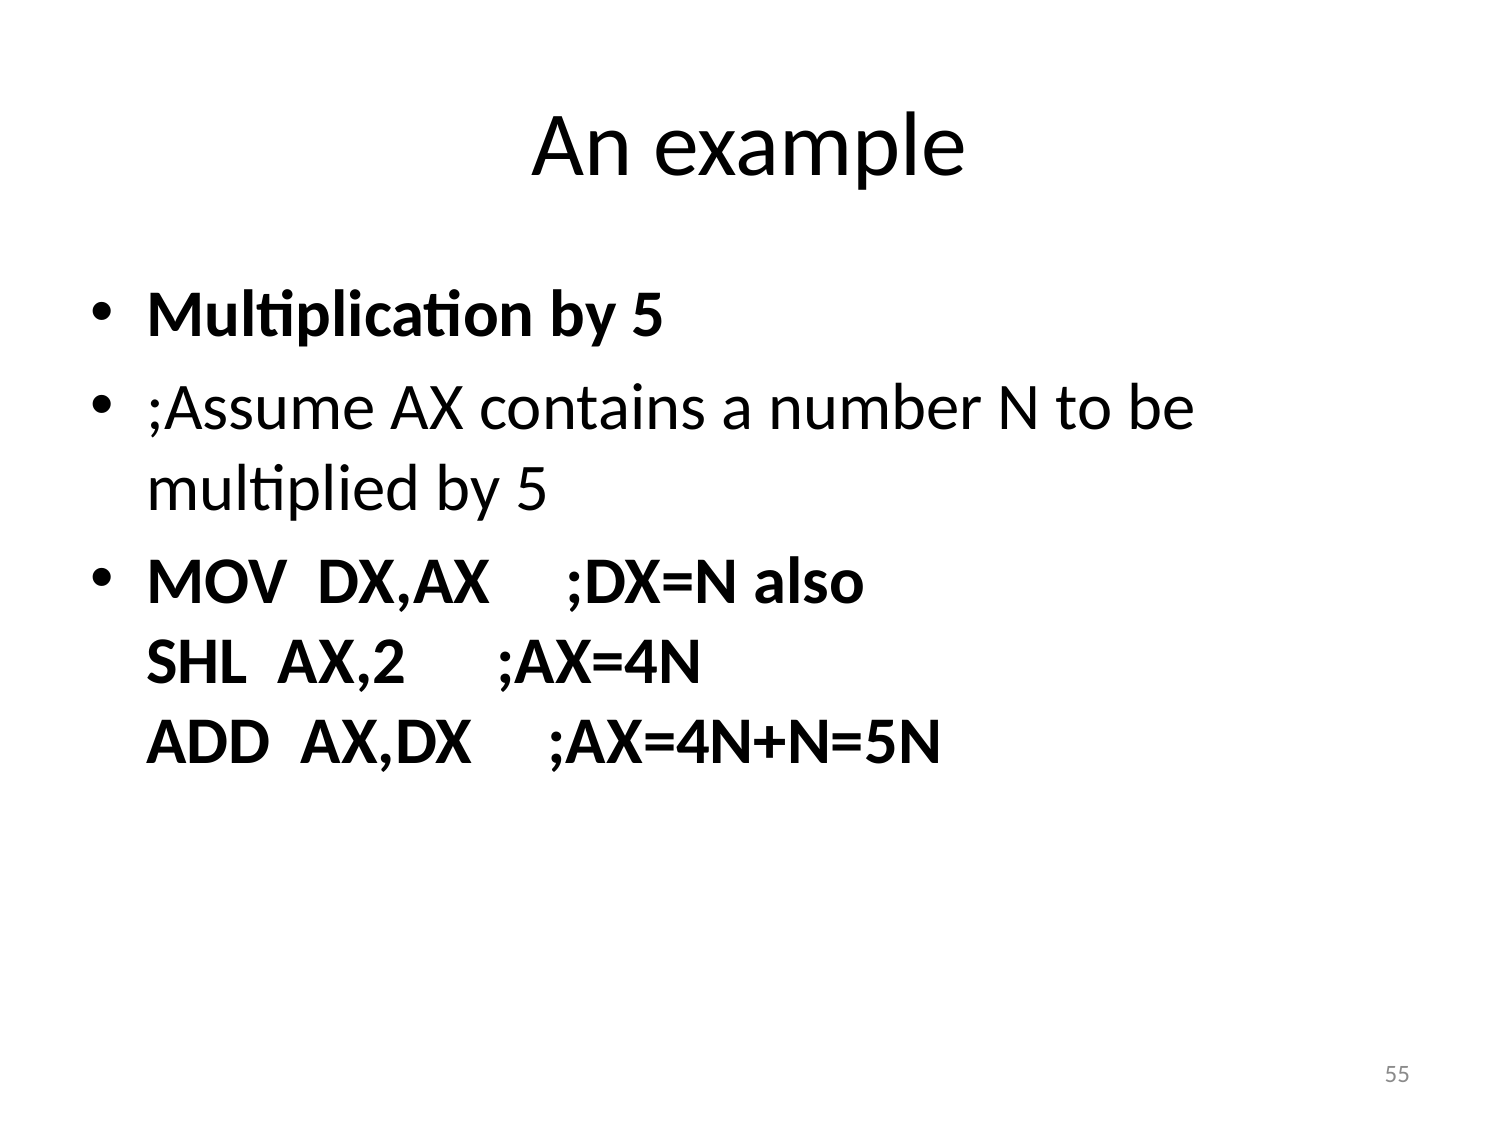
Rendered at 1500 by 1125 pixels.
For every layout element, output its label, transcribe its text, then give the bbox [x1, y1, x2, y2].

list Multiplication by 5 ;Assume AX contains a number N to be multiplied by 5 MOV DX,AX ;DX=N also SHL AX,2 ;AX=4N ADD AX,DX ;AX=4N+N=5N [75, 262, 1425, 1005]
title An example [75, 45, 1425, 233]
slide_number 55 [1074, 1042, 1425, 1103]
